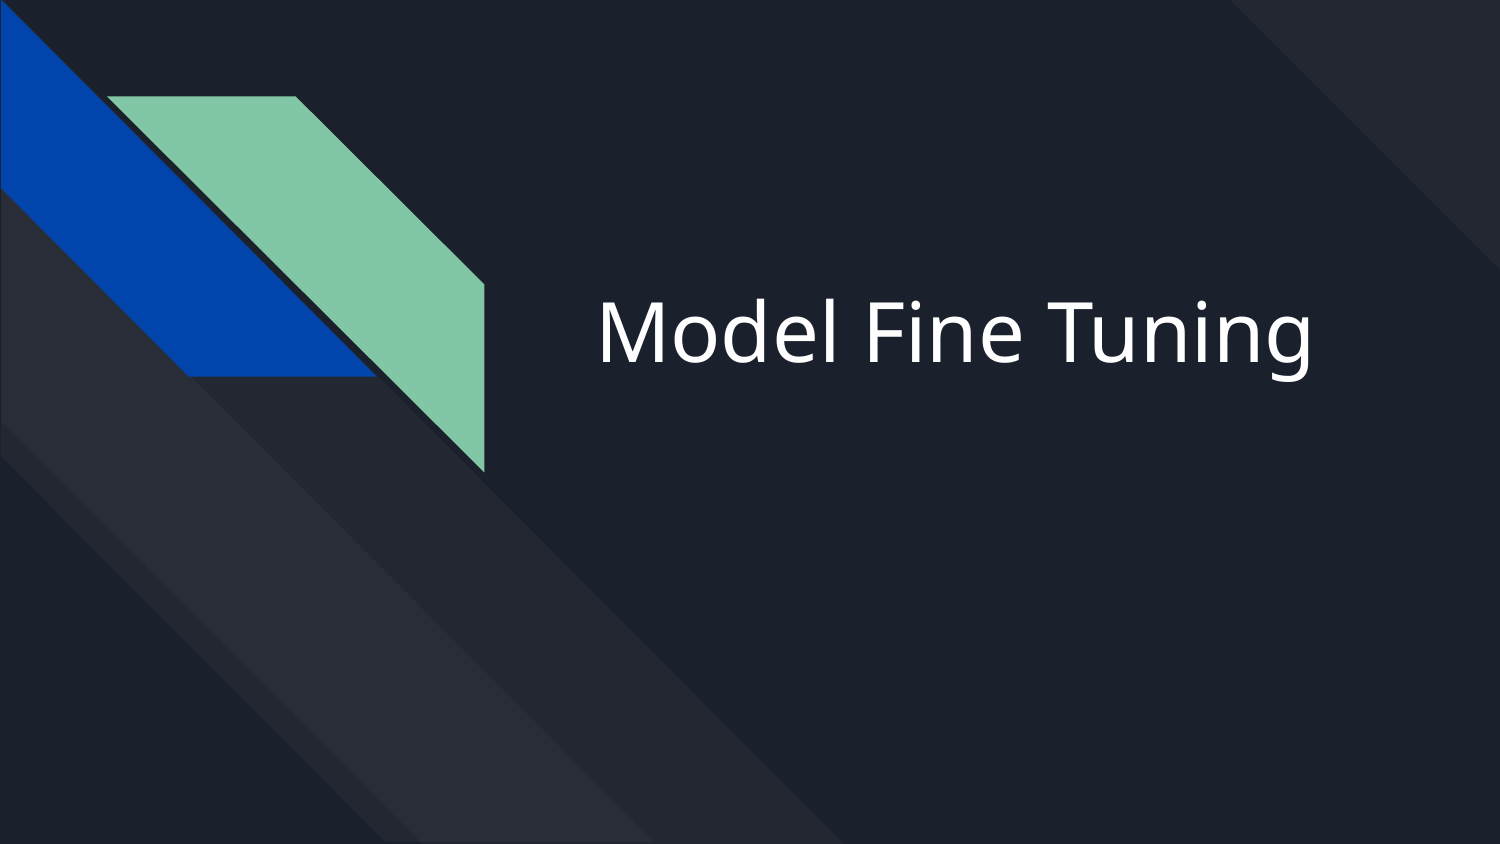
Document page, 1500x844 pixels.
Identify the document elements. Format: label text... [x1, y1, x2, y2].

title Model Fine Tuning [580, 258, 1404, 518]
